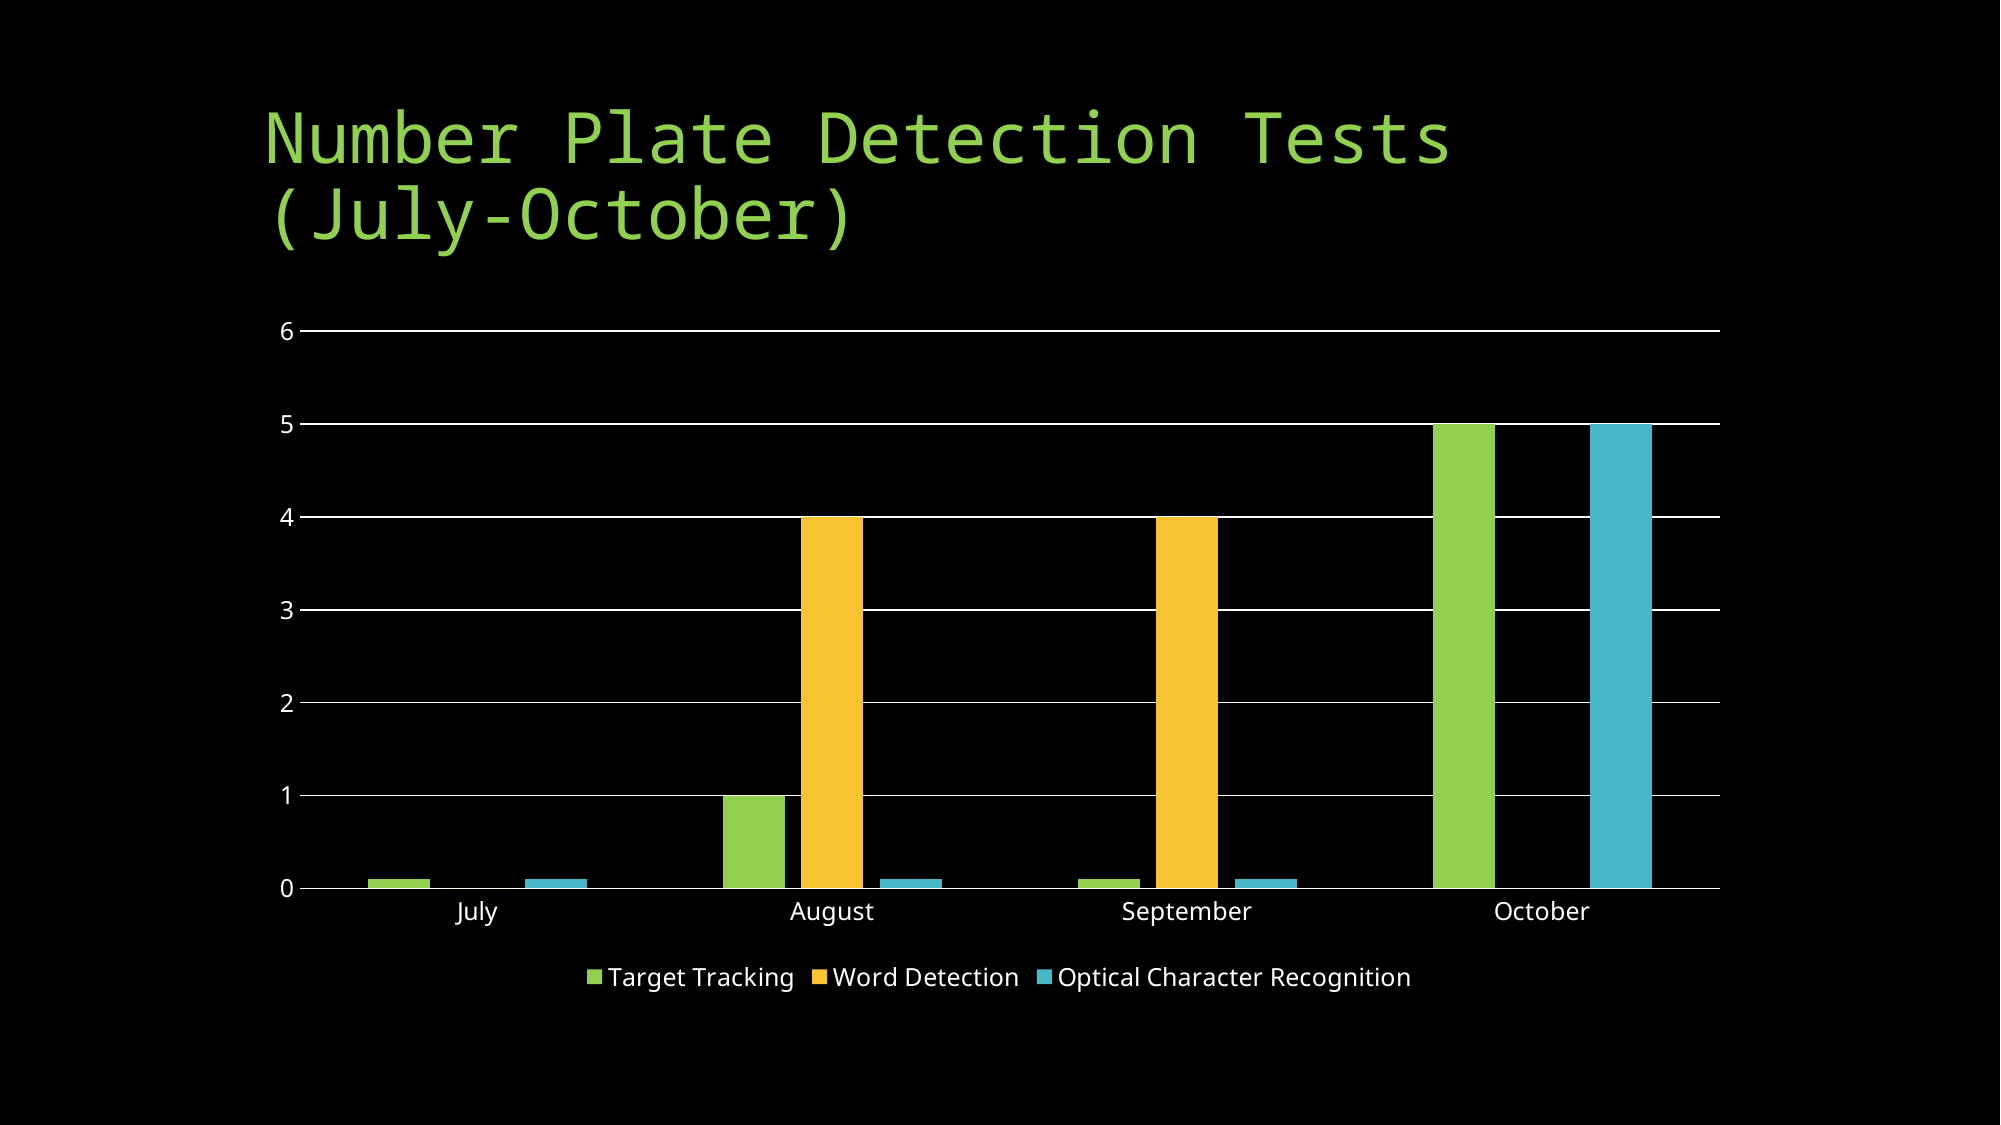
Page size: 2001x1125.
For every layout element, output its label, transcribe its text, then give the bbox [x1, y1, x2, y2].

title Number Plate Detection Tests (July-October) [249, 75, 1750, 263]
chart [249, 299, 1750, 1000]
